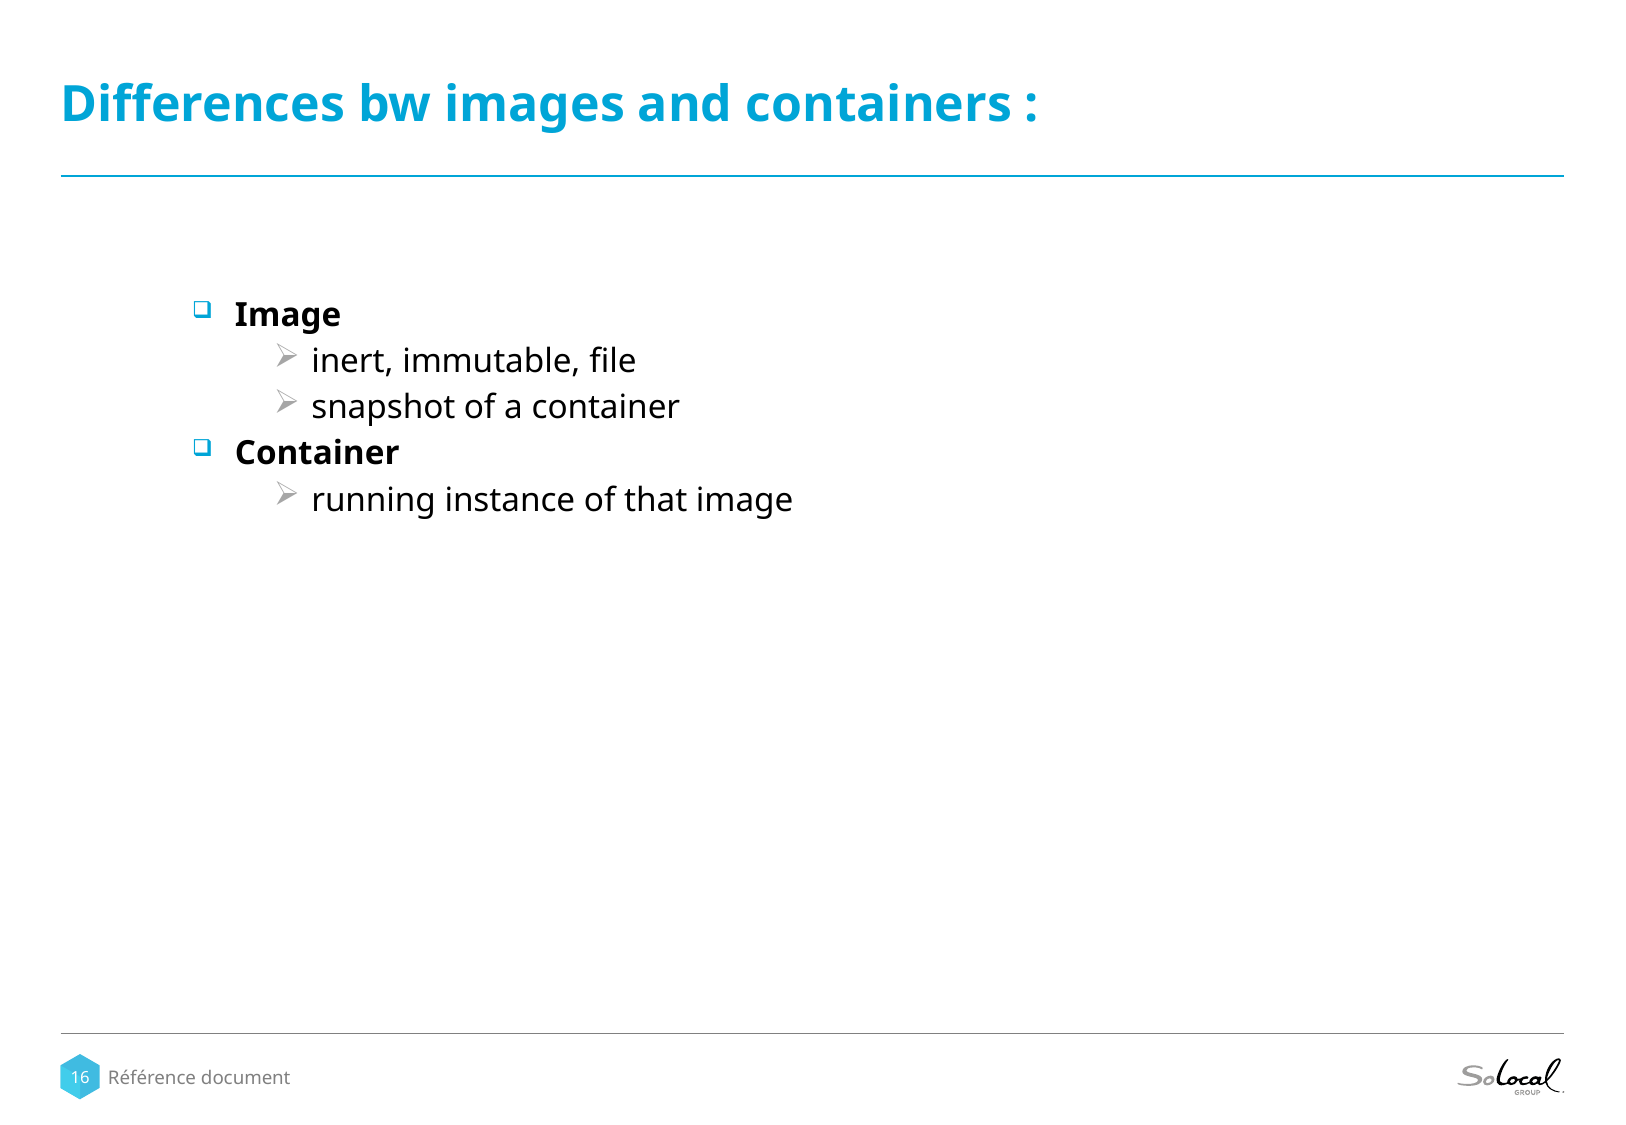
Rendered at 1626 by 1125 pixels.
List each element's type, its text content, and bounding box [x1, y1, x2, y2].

list Image inert, immutable, file snapshot of a container Container running instance of that image [151, 246, 1623, 777]
title Differences bw images and containers : [60, 33, 1565, 171]
